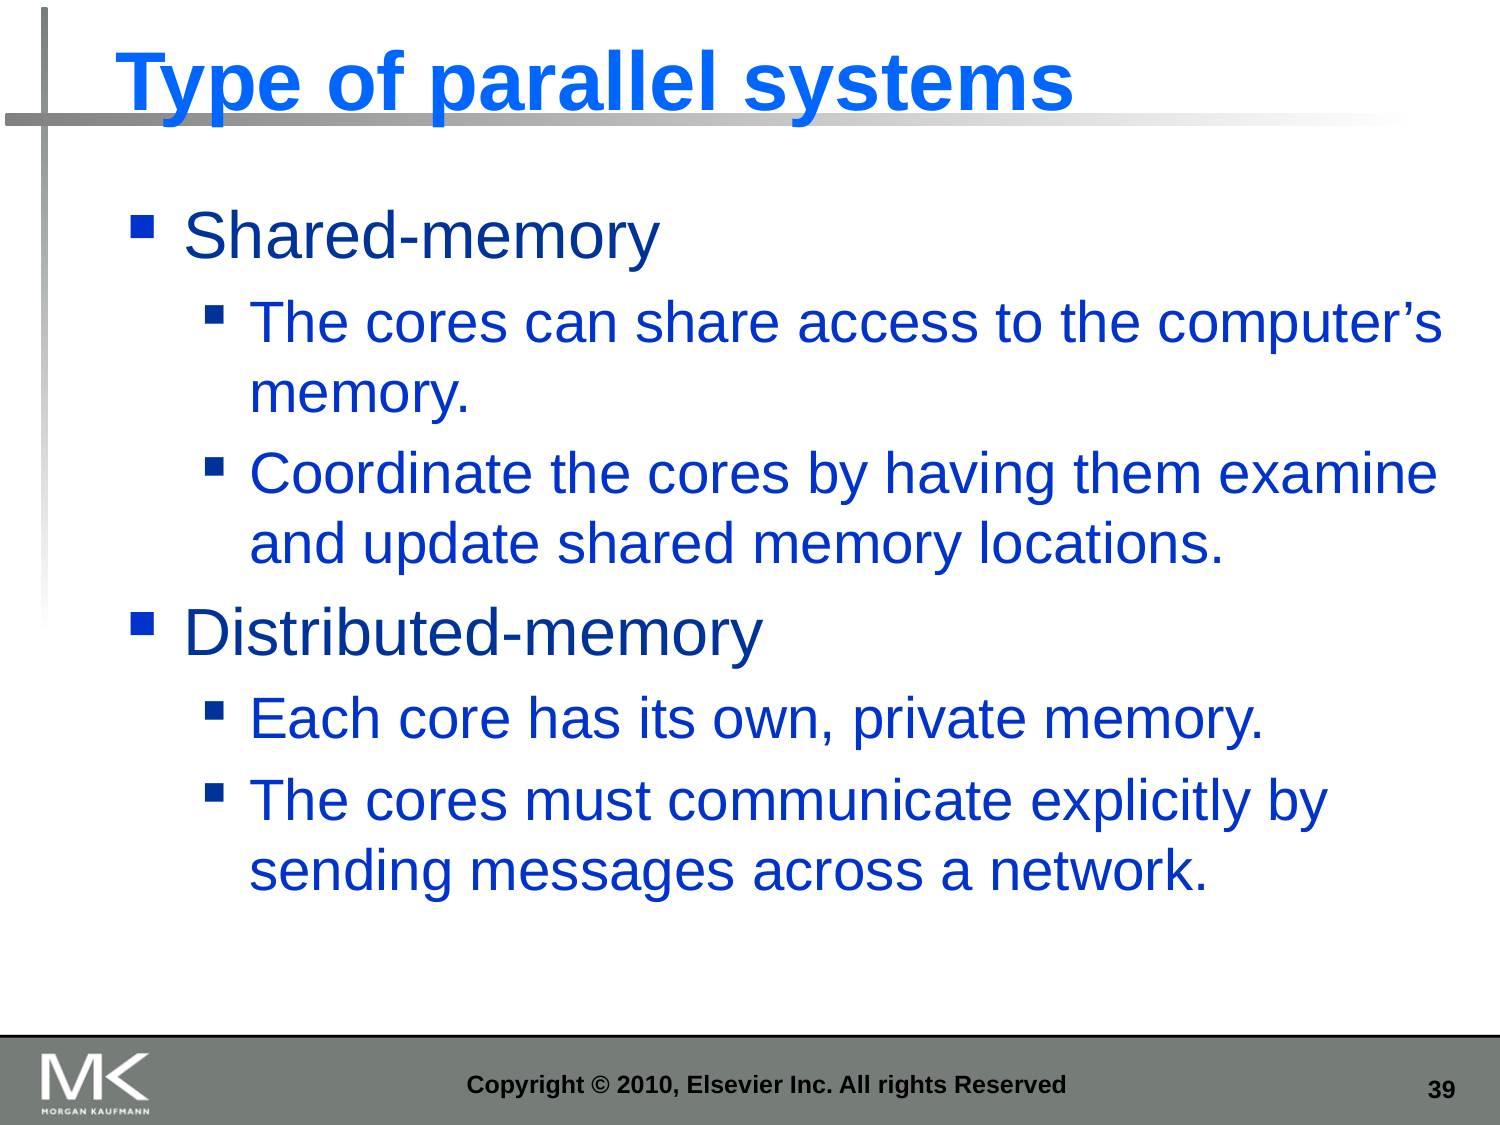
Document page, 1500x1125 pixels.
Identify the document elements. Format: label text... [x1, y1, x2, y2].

picture [29, 1046, 160, 1123]
title Type of parallel systems [100, 19, 1459, 135]
list Shared-memory The cores can share access to the computer’s memory. Coordinate the cores by having them examine and update shared memory locations. Distributed-memory Each core has its own, private memory. The cores must communicate explicitly by sending messages across a network. [112, 184, 1469, 1024]
footer Copyright © 2010, Elsevier Inc. All rights Reserved [170, 1046, 1365, 1106]
